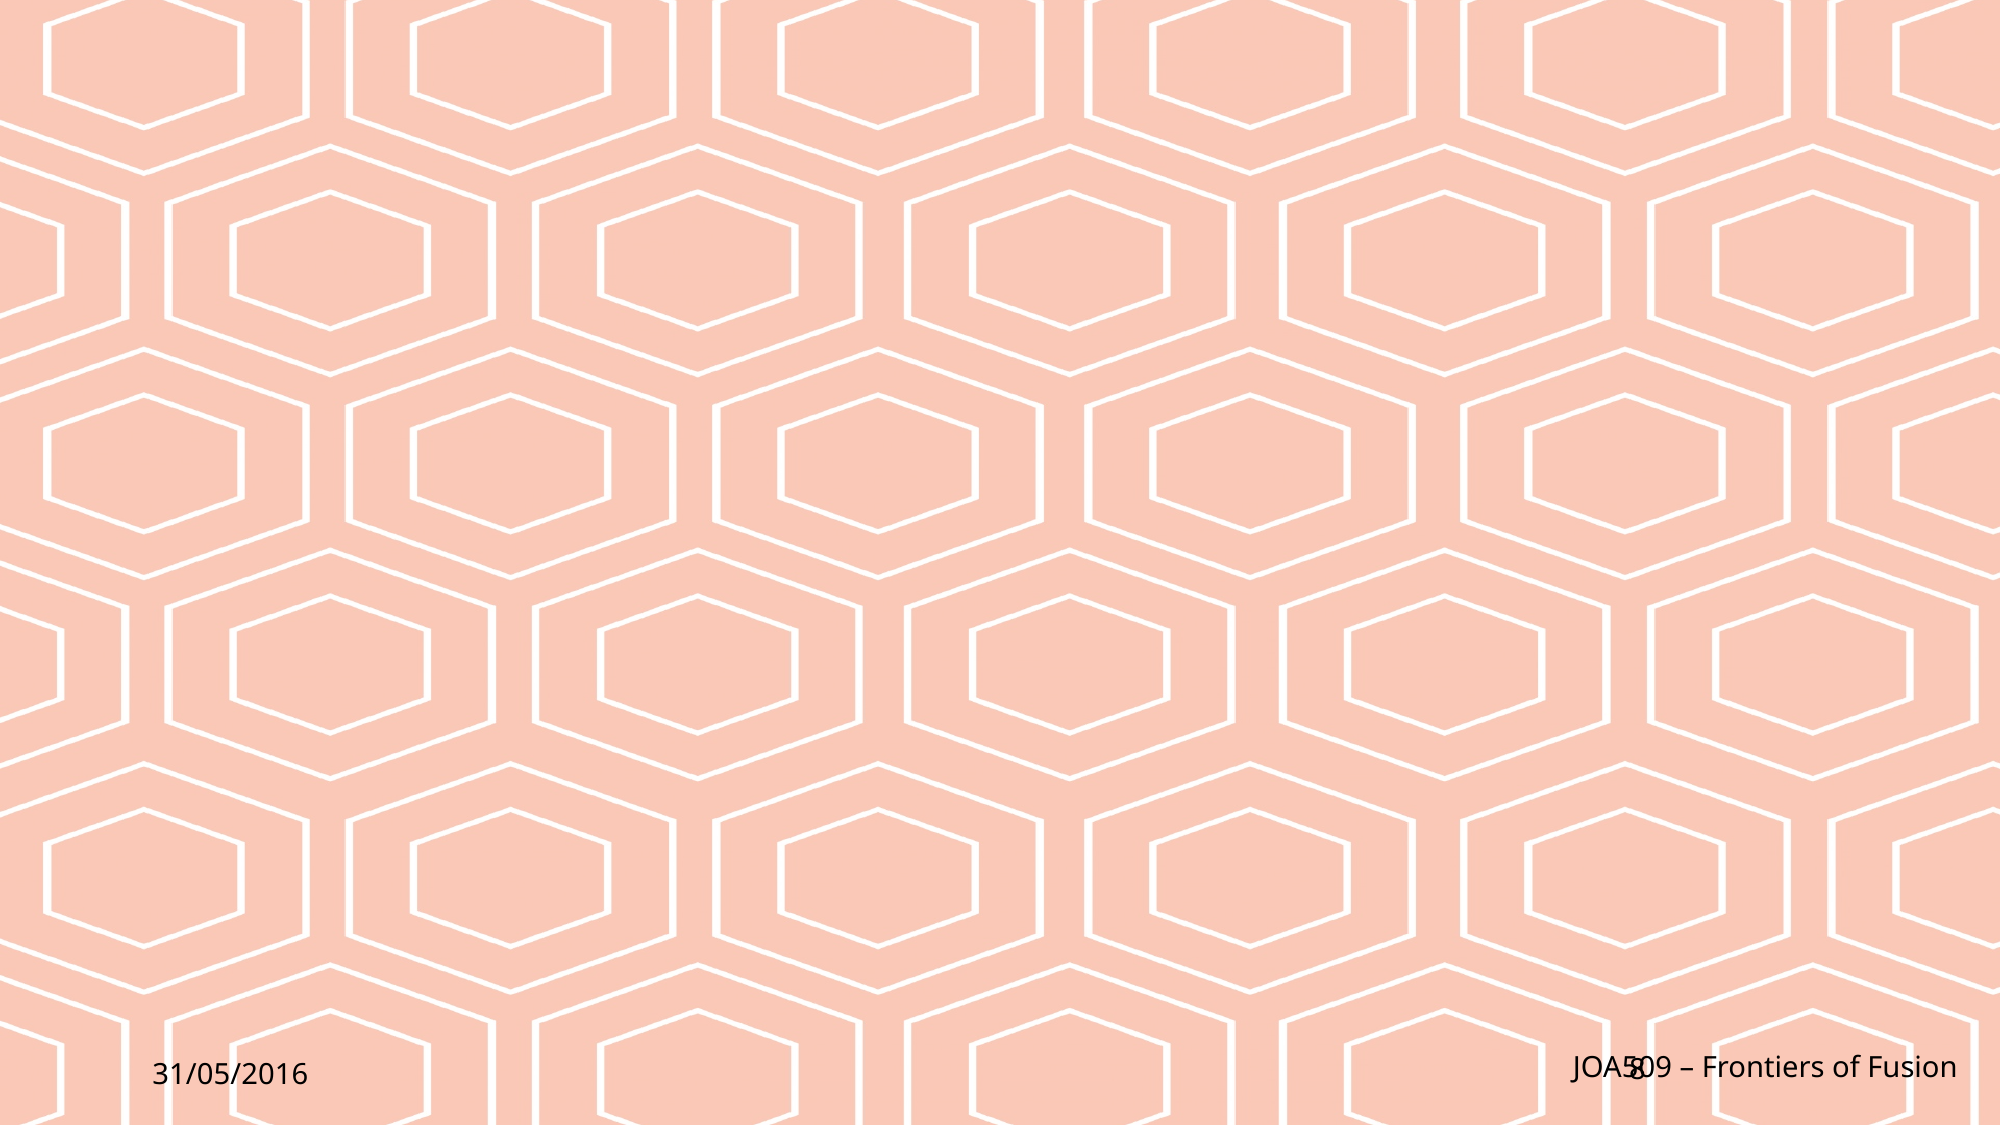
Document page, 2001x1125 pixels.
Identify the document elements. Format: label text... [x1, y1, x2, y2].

slide_number 8 [1412, 1042, 1863, 1103]
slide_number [137, 1042, 588, 1103]
footer JOA509 – Frontiers of Fusion [1297, 1040, 1973, 1101]
